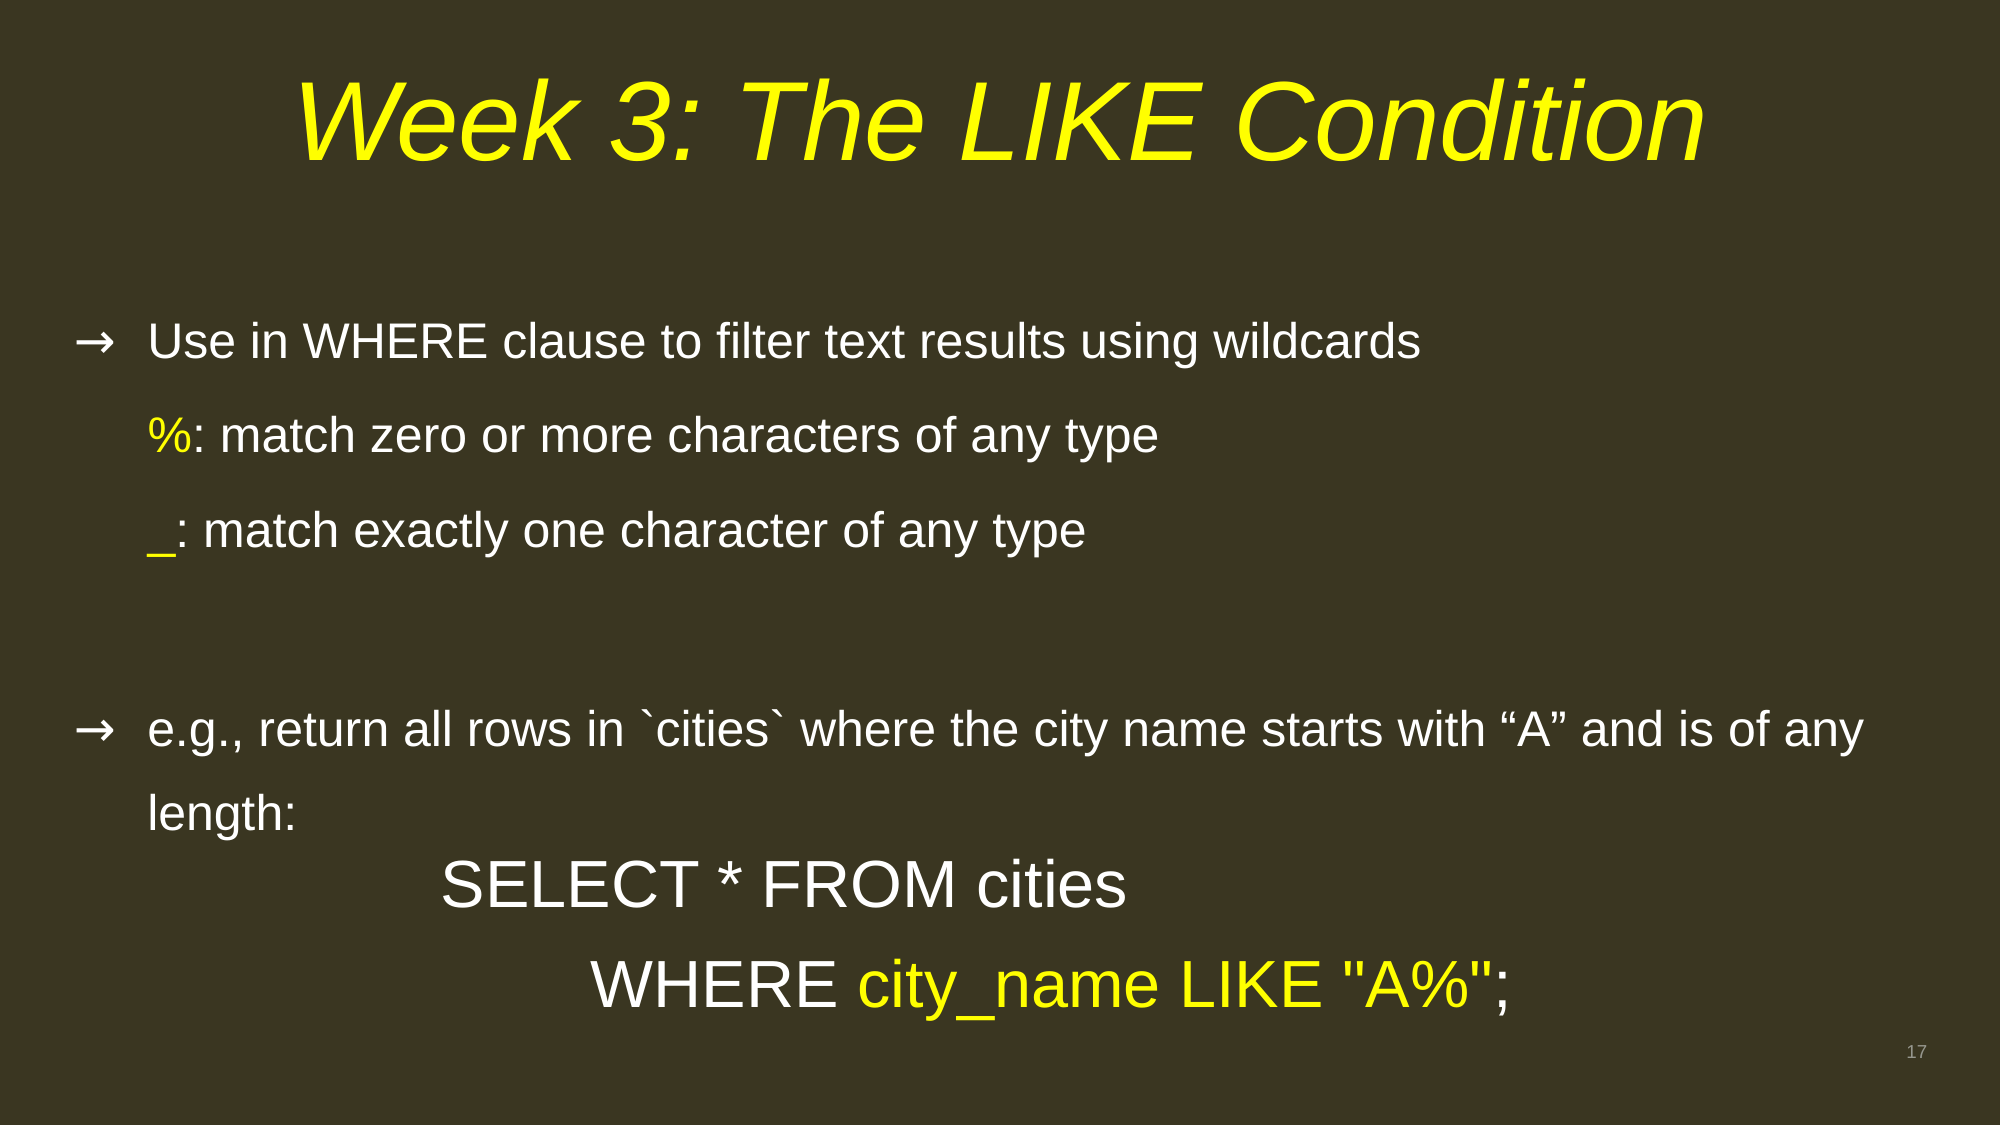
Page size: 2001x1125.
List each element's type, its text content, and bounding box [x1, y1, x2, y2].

slide_number 17 [1679, 1009, 1928, 1092]
title Week 3: The LIKE Condition [73, 63, 1928, 251]
list Use in WHERE clause to filter text results using wildcards %: match zero or more characters of any type _: match exactly one character of any type e.g., return all rows in `cities` where the city name starts with “A” and is of any length: [73, 284, 1927, 906]
text_box SELECT * FROM cities WHERE city_name LIKE "A%"; [440, 840, 1598, 1051]
